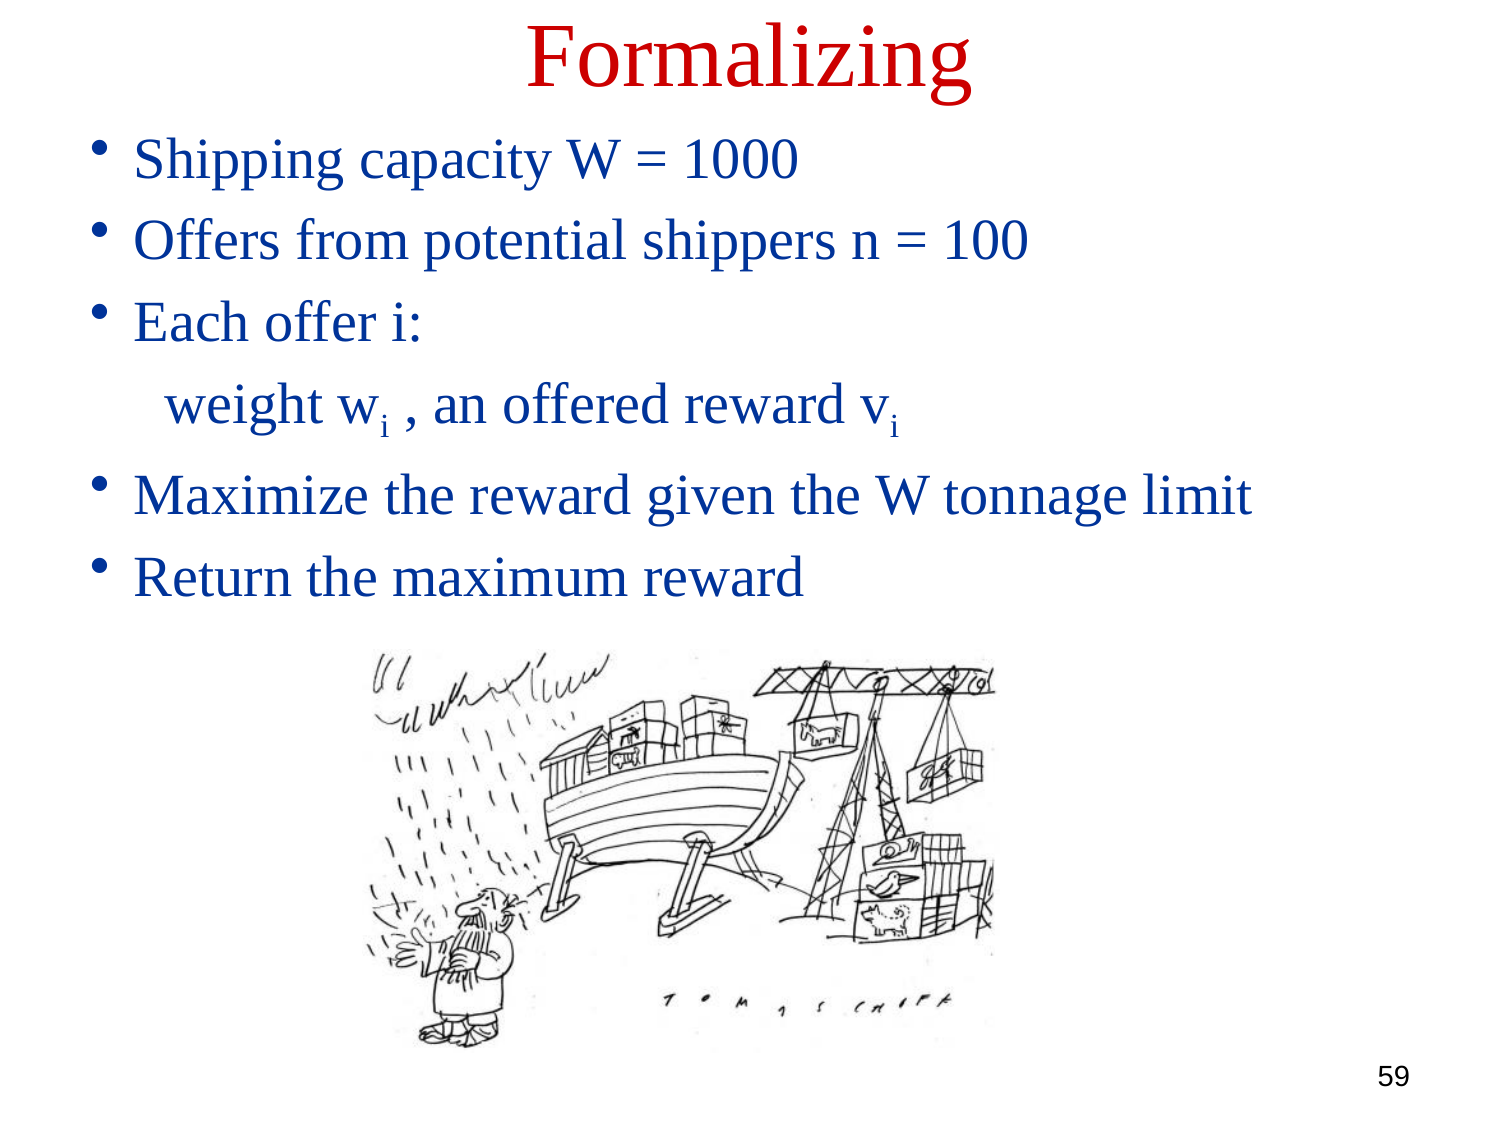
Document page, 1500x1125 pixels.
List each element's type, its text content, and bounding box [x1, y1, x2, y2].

text_box Shipping capacity W = 1000 Offers from potential shippers n = 100 Each offer i: weight wi , an offered reward vi Maximize the reward given the W tonnage limit Return the maximum reward [75, 112, 1450, 1075]
text_box Formalizing [74, 0, 1425, 113]
text_box 59 [1074, 1075, 1425, 1088]
picture [362, 649, 1001, 1054]
